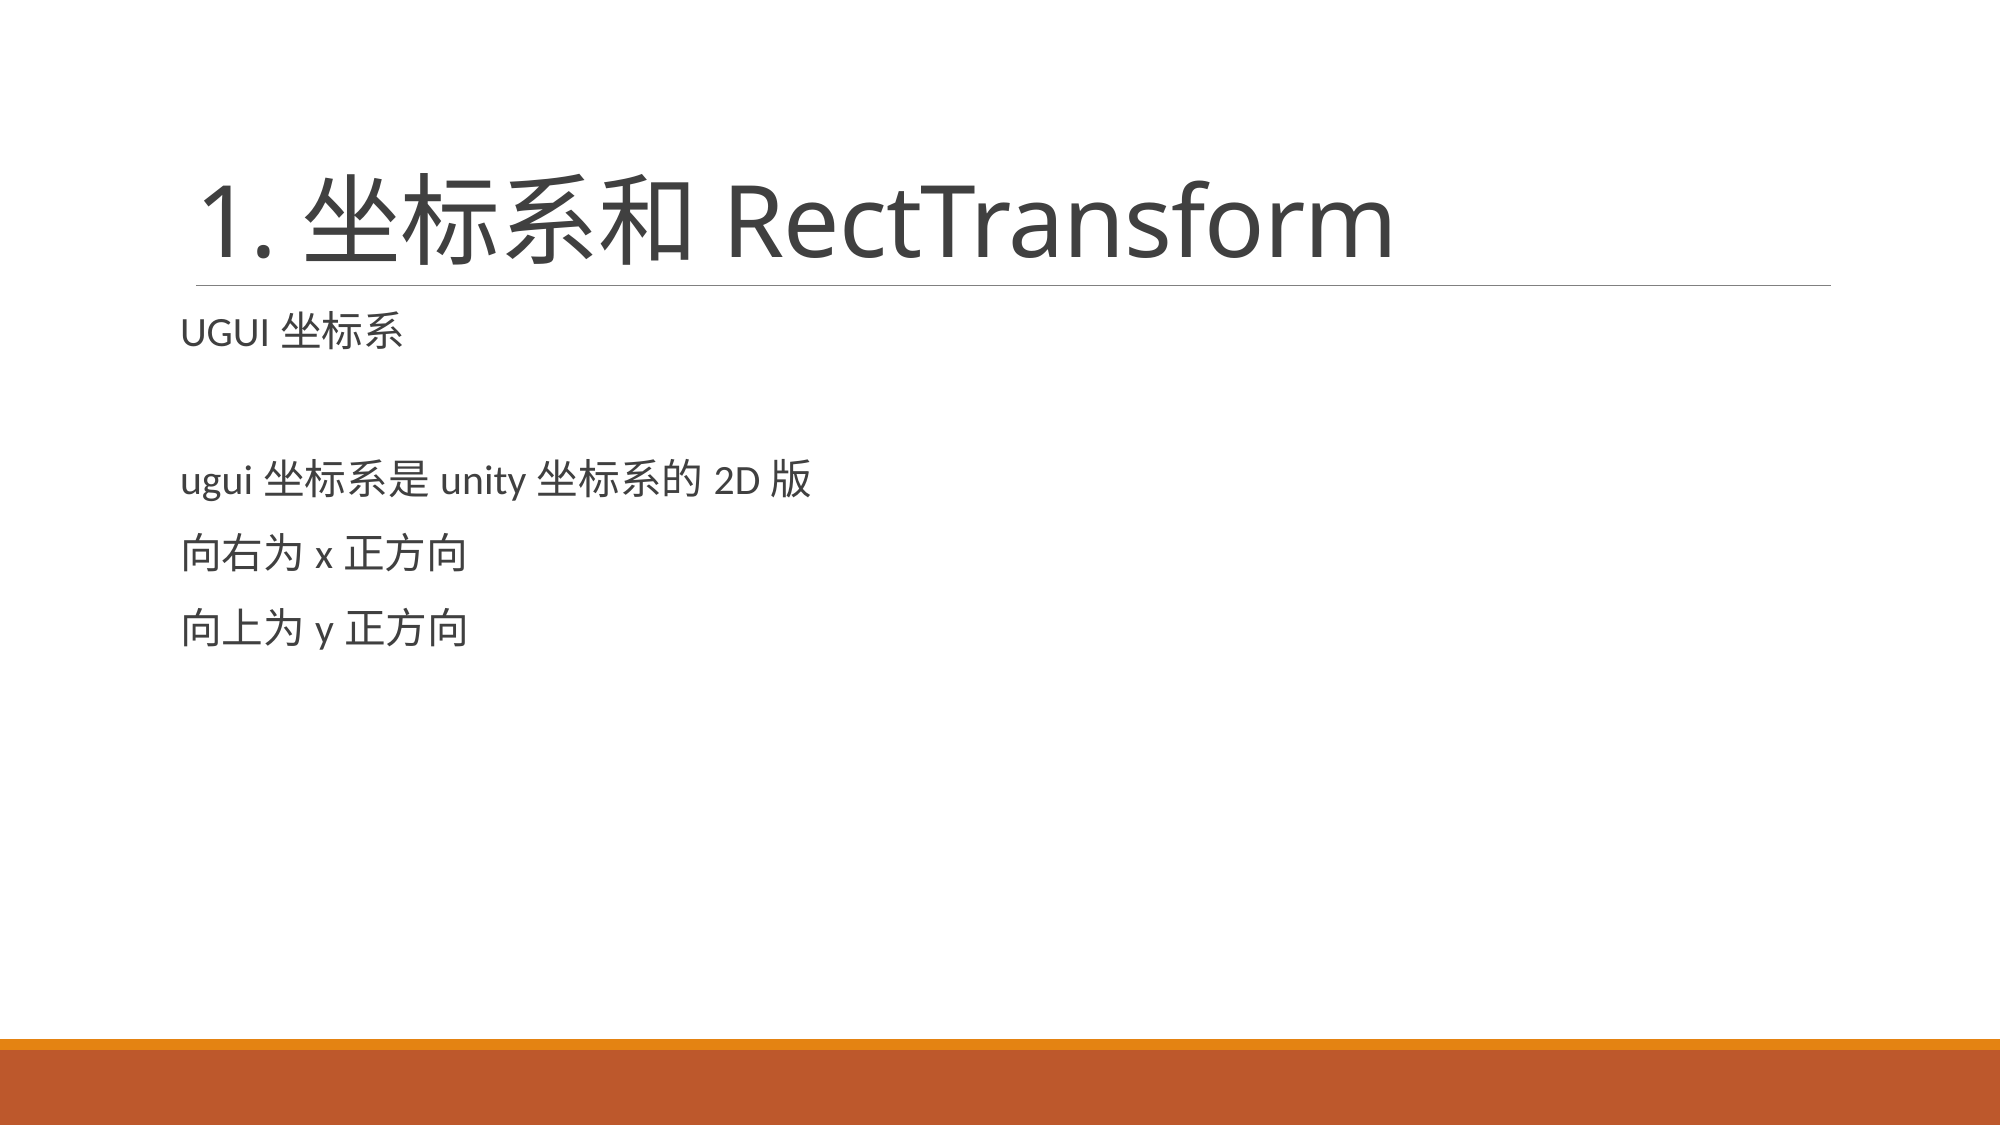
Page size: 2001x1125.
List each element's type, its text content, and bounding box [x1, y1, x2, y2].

title 1.坐标系和RectTransform [180, 47, 1830, 285]
list UGUI坐标系 ugui坐标系是unity坐标系的2D版 向右为x正方向 向上为y正方向 [180, 302, 1830, 963]
